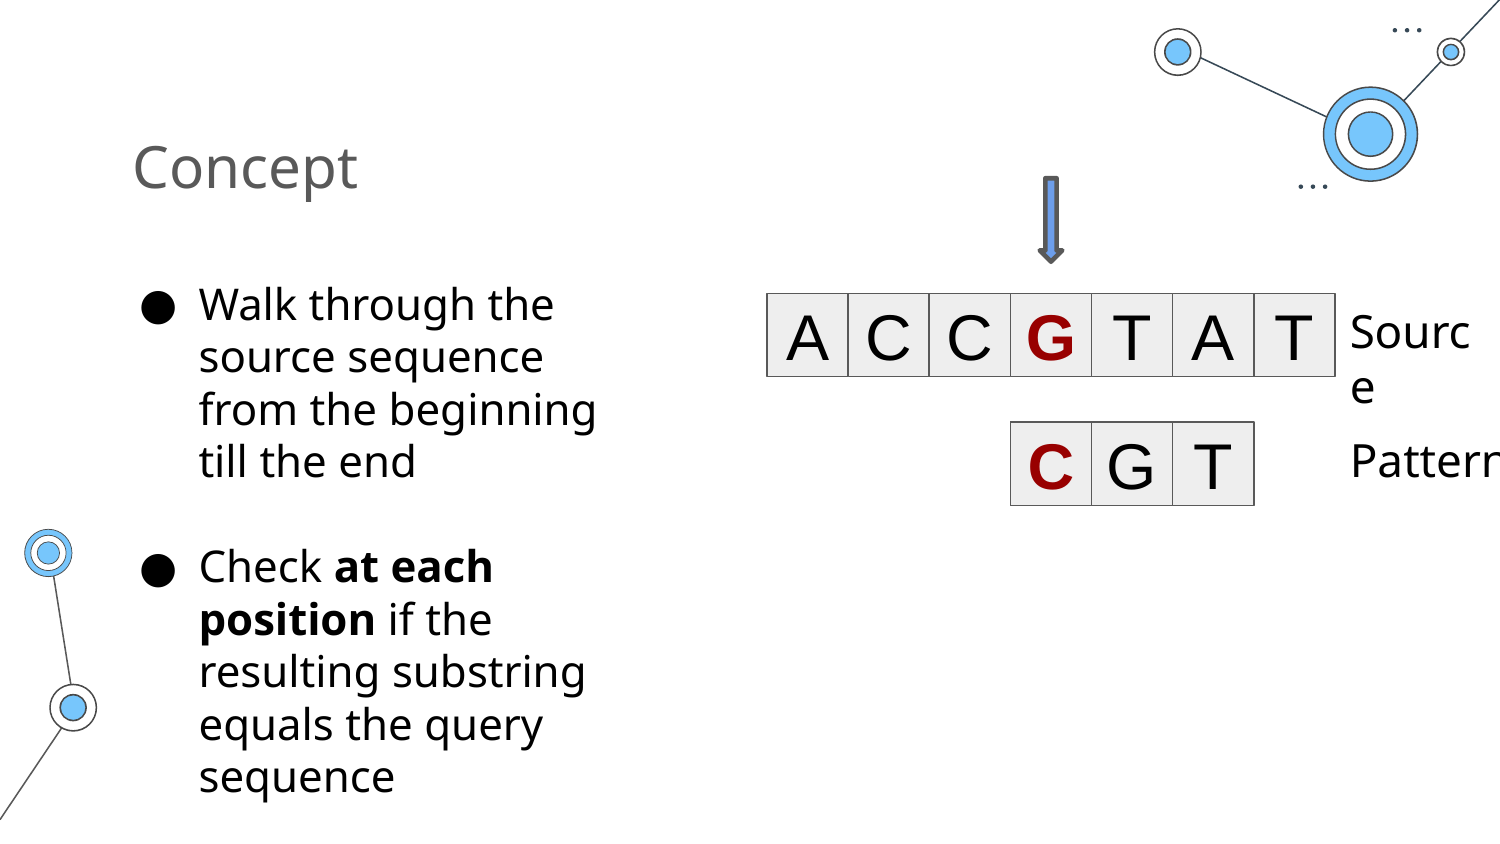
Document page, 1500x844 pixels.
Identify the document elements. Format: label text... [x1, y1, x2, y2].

text_box Source [1334, 287, 1491, 383]
text_box T [1092, 293, 1173, 377]
text_box C [1010, 421, 1092, 506]
text_box G [1092, 421, 1172, 506]
text_box C [929, 293, 1010, 377]
text_box C [848, 293, 929, 377]
text_box G [1010, 293, 1092, 377]
text_box [1039, 178, 1063, 262]
title Concept [117, 114, 789, 210]
text_box T [1172, 421, 1254, 506]
text_box T [1254, 293, 1334, 377]
text_box A [767, 293, 848, 377]
text_box A [1173, 293, 1254, 377]
text_box Walk through the source sequence from the beginning till the end Check at each position if the resulting substring equals the query sequence [108, 261, 637, 718]
text_box Pattern [1334, 416, 1500, 511]
